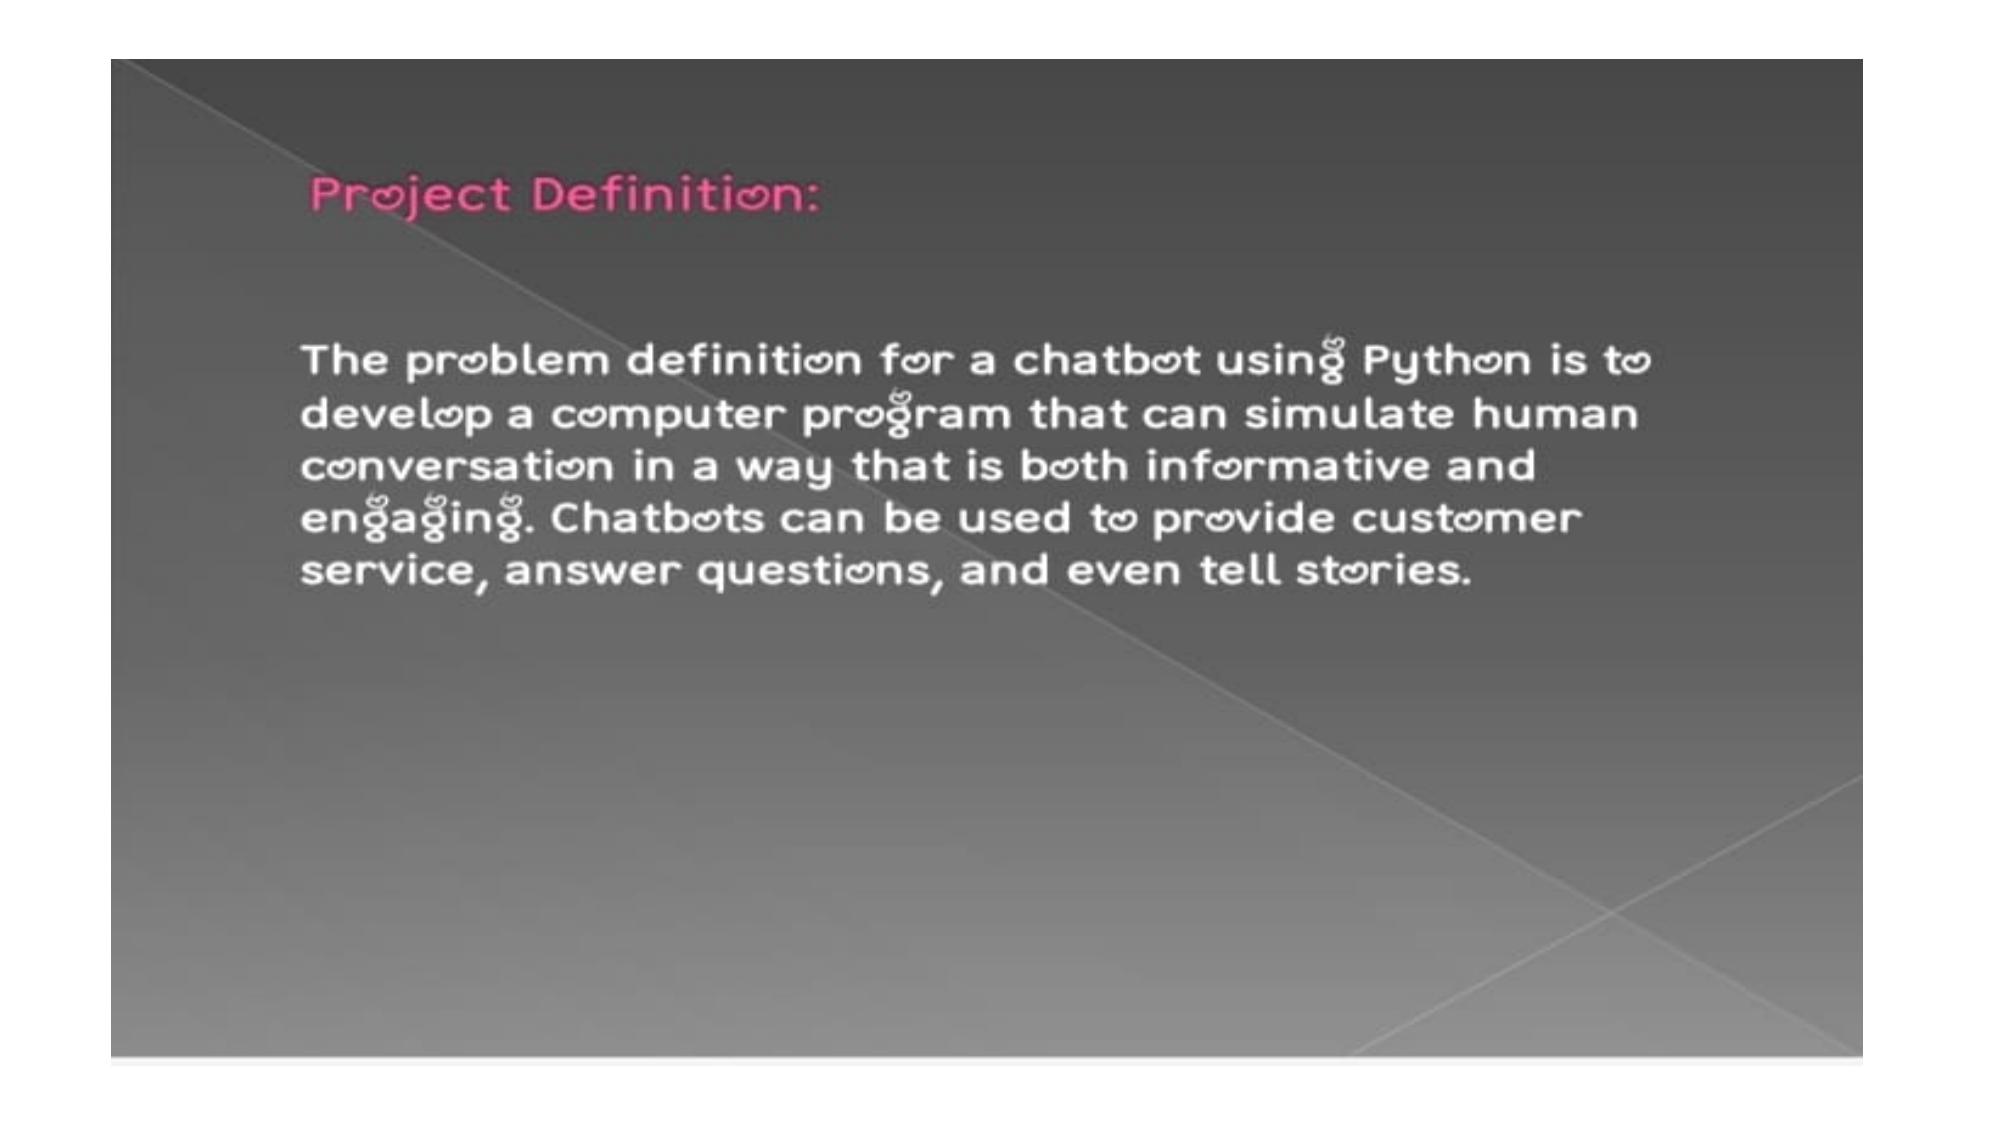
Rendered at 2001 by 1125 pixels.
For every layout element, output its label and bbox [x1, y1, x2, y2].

list [111, 59, 1863, 1066]
